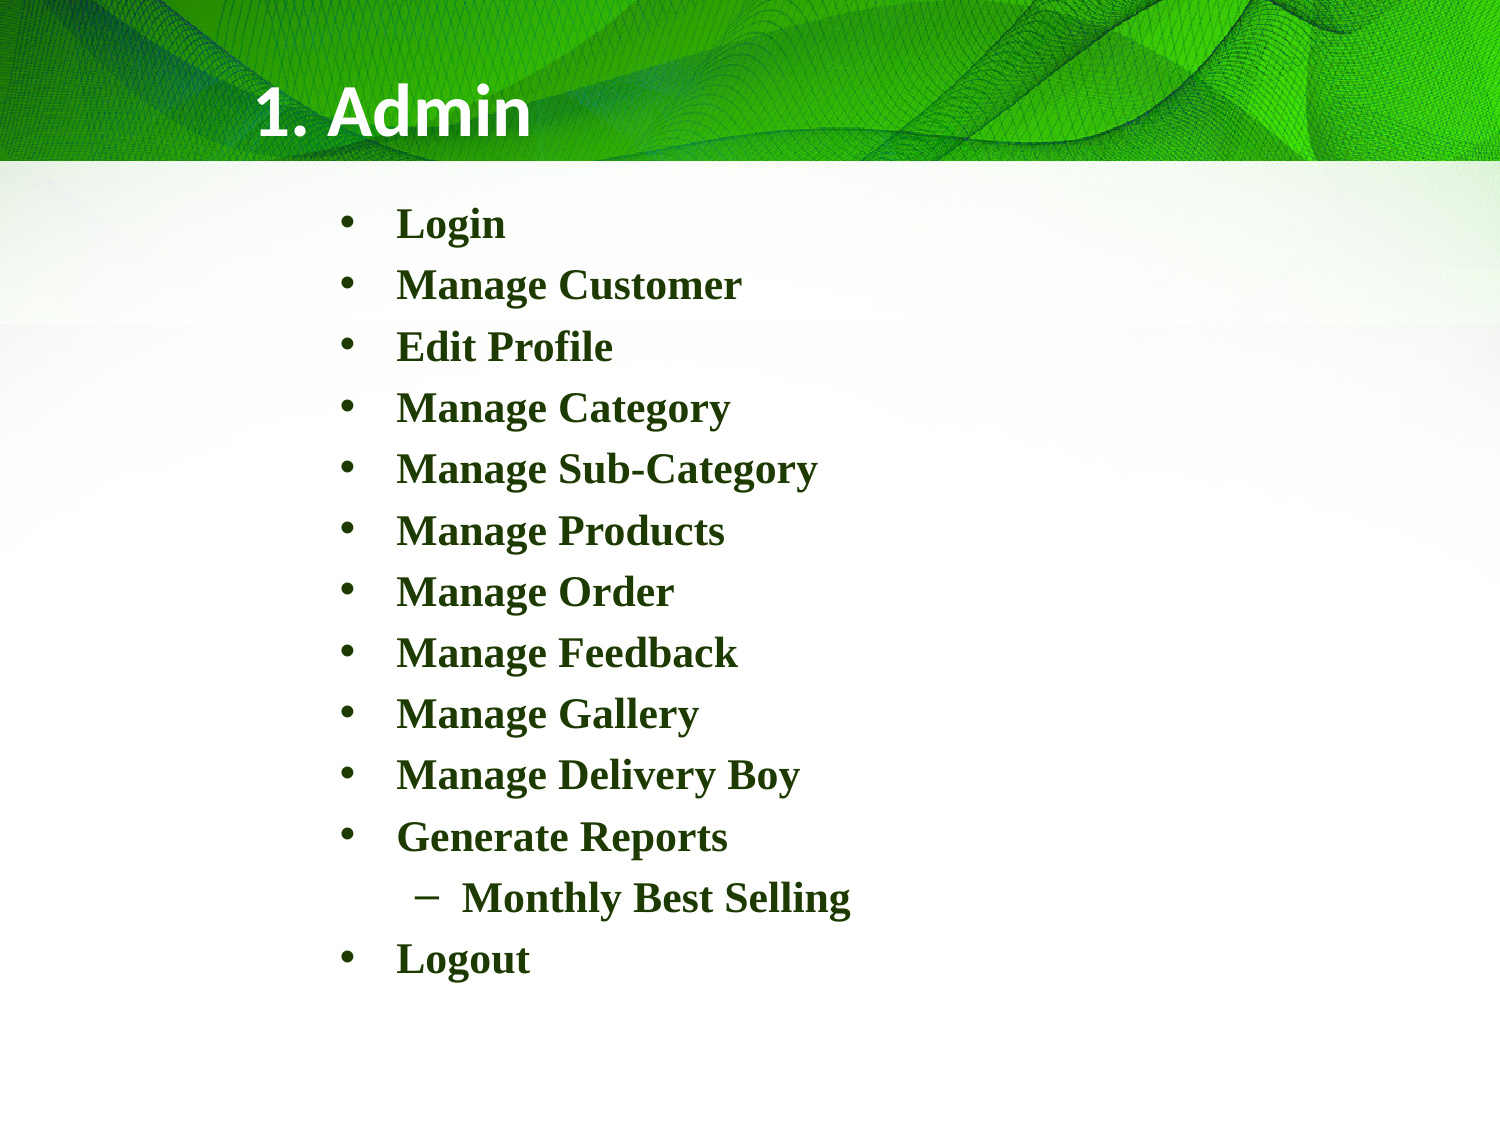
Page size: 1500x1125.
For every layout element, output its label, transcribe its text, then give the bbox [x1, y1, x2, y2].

picture [0, 0, 1500, 1125]
list Login Manage Customer Edit Profile Manage Category Manage Sub-Category Manage Products Manage Order Manage Feedback Manage Gallery Manage Delivery Boy Generate Reports Monthly Best Selling Logout [324, 187, 1488, 1088]
title 1. Admin [237, 12, 1500, 200]
